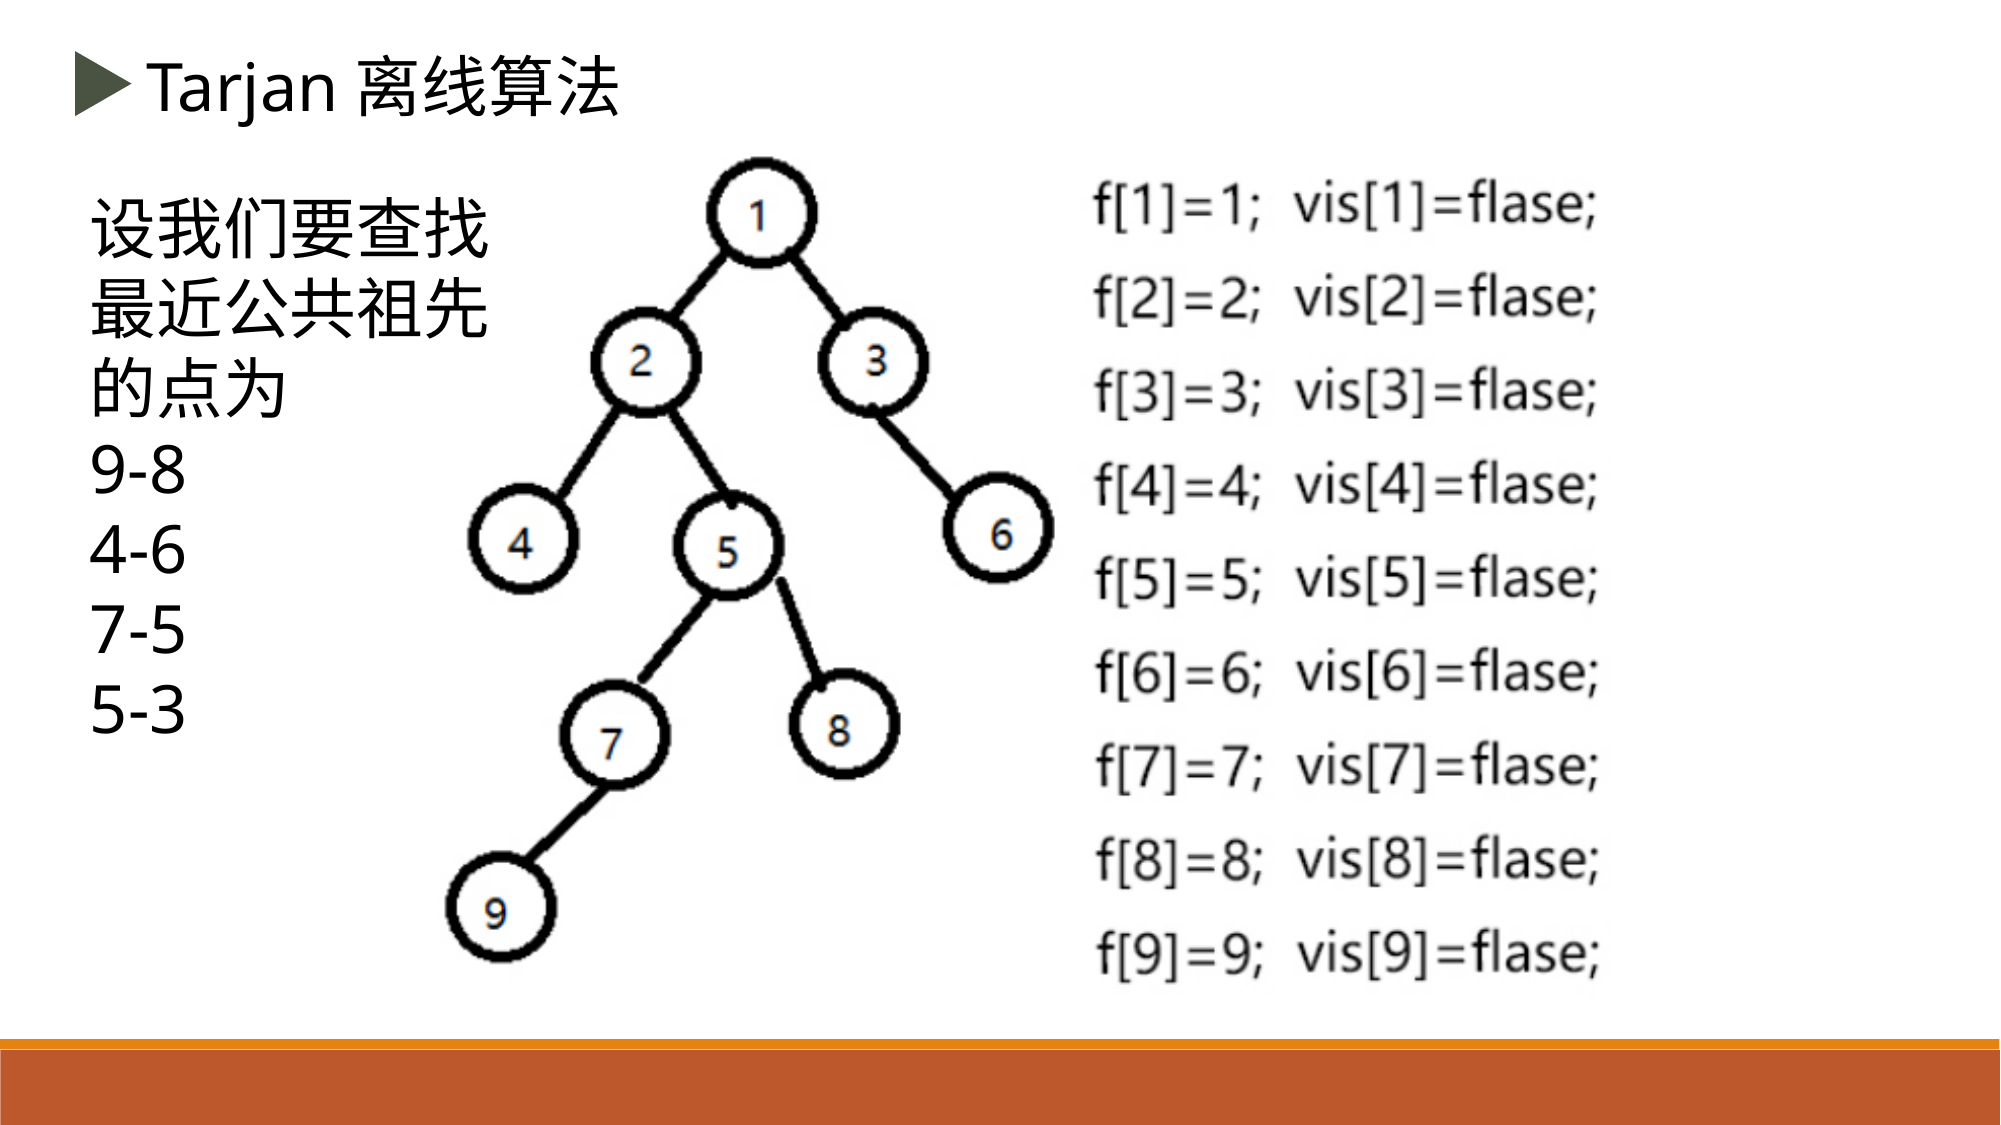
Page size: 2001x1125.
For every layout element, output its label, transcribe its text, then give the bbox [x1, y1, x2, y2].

text_box 设我们要查找 最近公共祖先 的点为 9-8 4-6 7-5 5-3 [74, 179, 421, 754]
text_box Tarjan离线算法 [131, 37, 1776, 133]
text_box [73, 49, 131, 118]
picture [424, 133, 1613, 1003]
